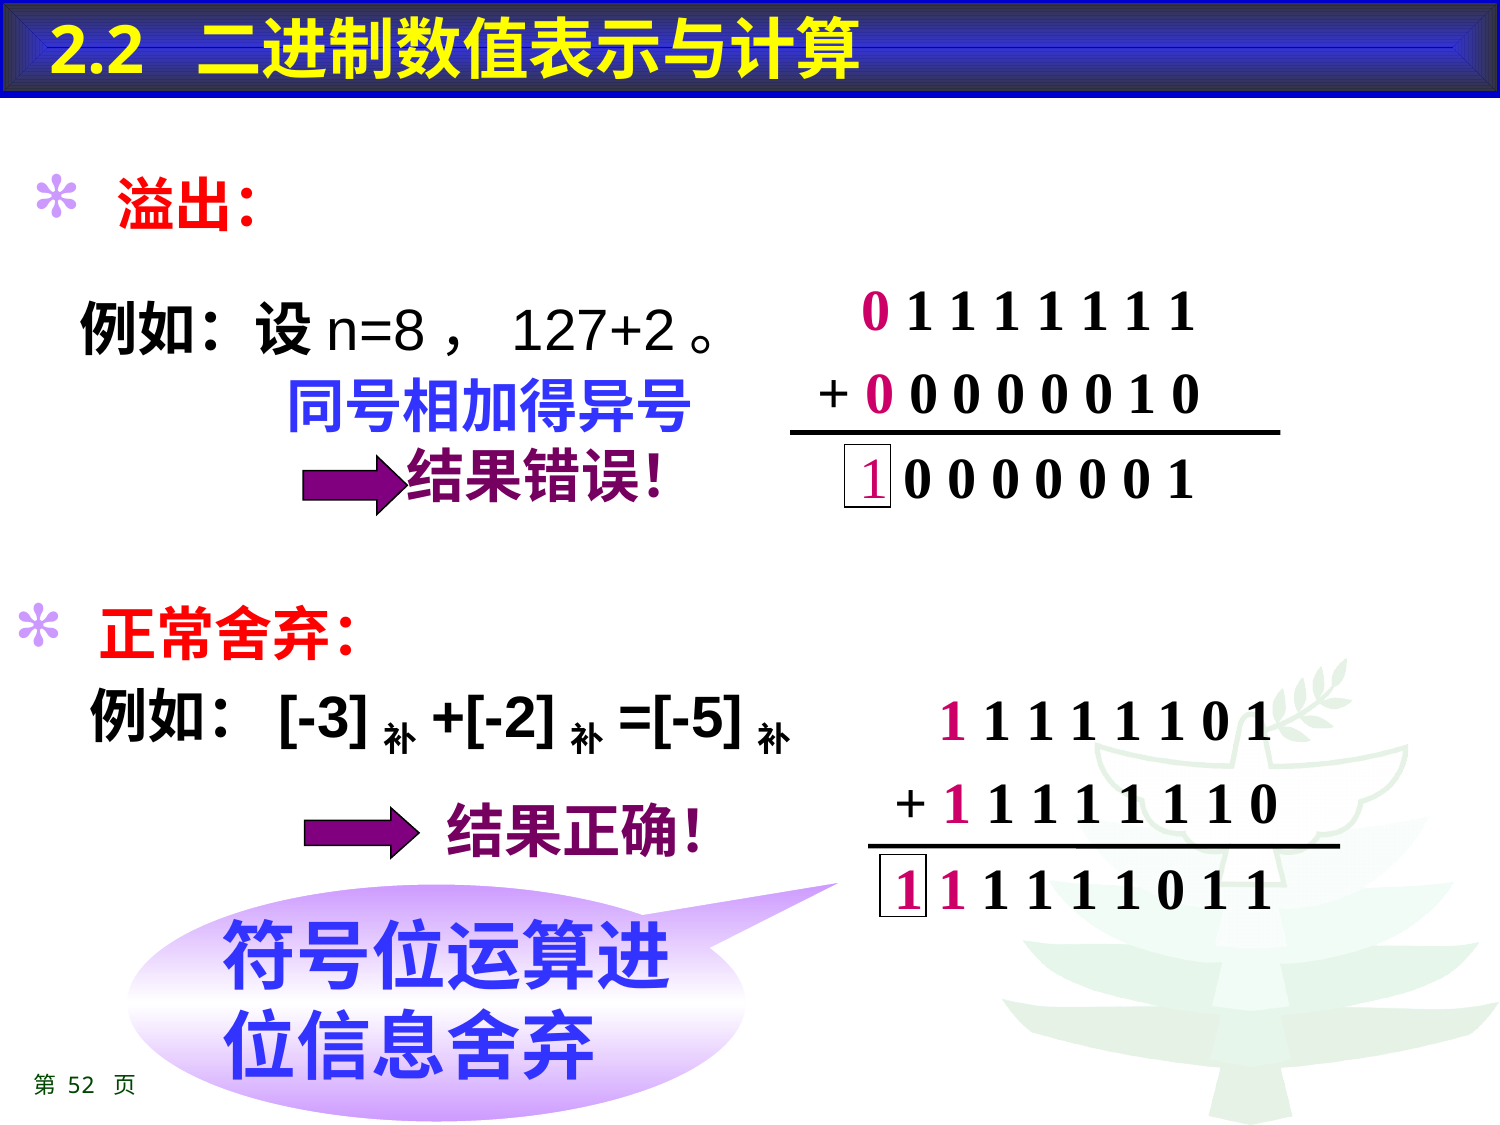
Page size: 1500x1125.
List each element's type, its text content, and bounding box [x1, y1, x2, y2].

text_box 1 0 0 0 0 0 0 1 [1026, 443, 1258, 518]
text_box 1 1 1 1 1 1 0 1 1 [879, 854, 1353, 929]
text_box [879, 855, 926, 917]
text_box 溢出： [17, 160, 338, 266]
text_box 例如：设n=8，127+2。 [64, 284, 784, 374]
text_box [867, 674, 1353, 847]
text_box 正常舍弃： 例如：[-3]补+[-2]补=[-5]补 [0, 589, 840, 799]
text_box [271, 361, 1022, 519]
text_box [789, 264, 1294, 435]
text_box 2.2 二进制数值表示与计算 [0, 0, 1500, 95]
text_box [304, 786, 756, 874]
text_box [123, 881, 750, 1125]
